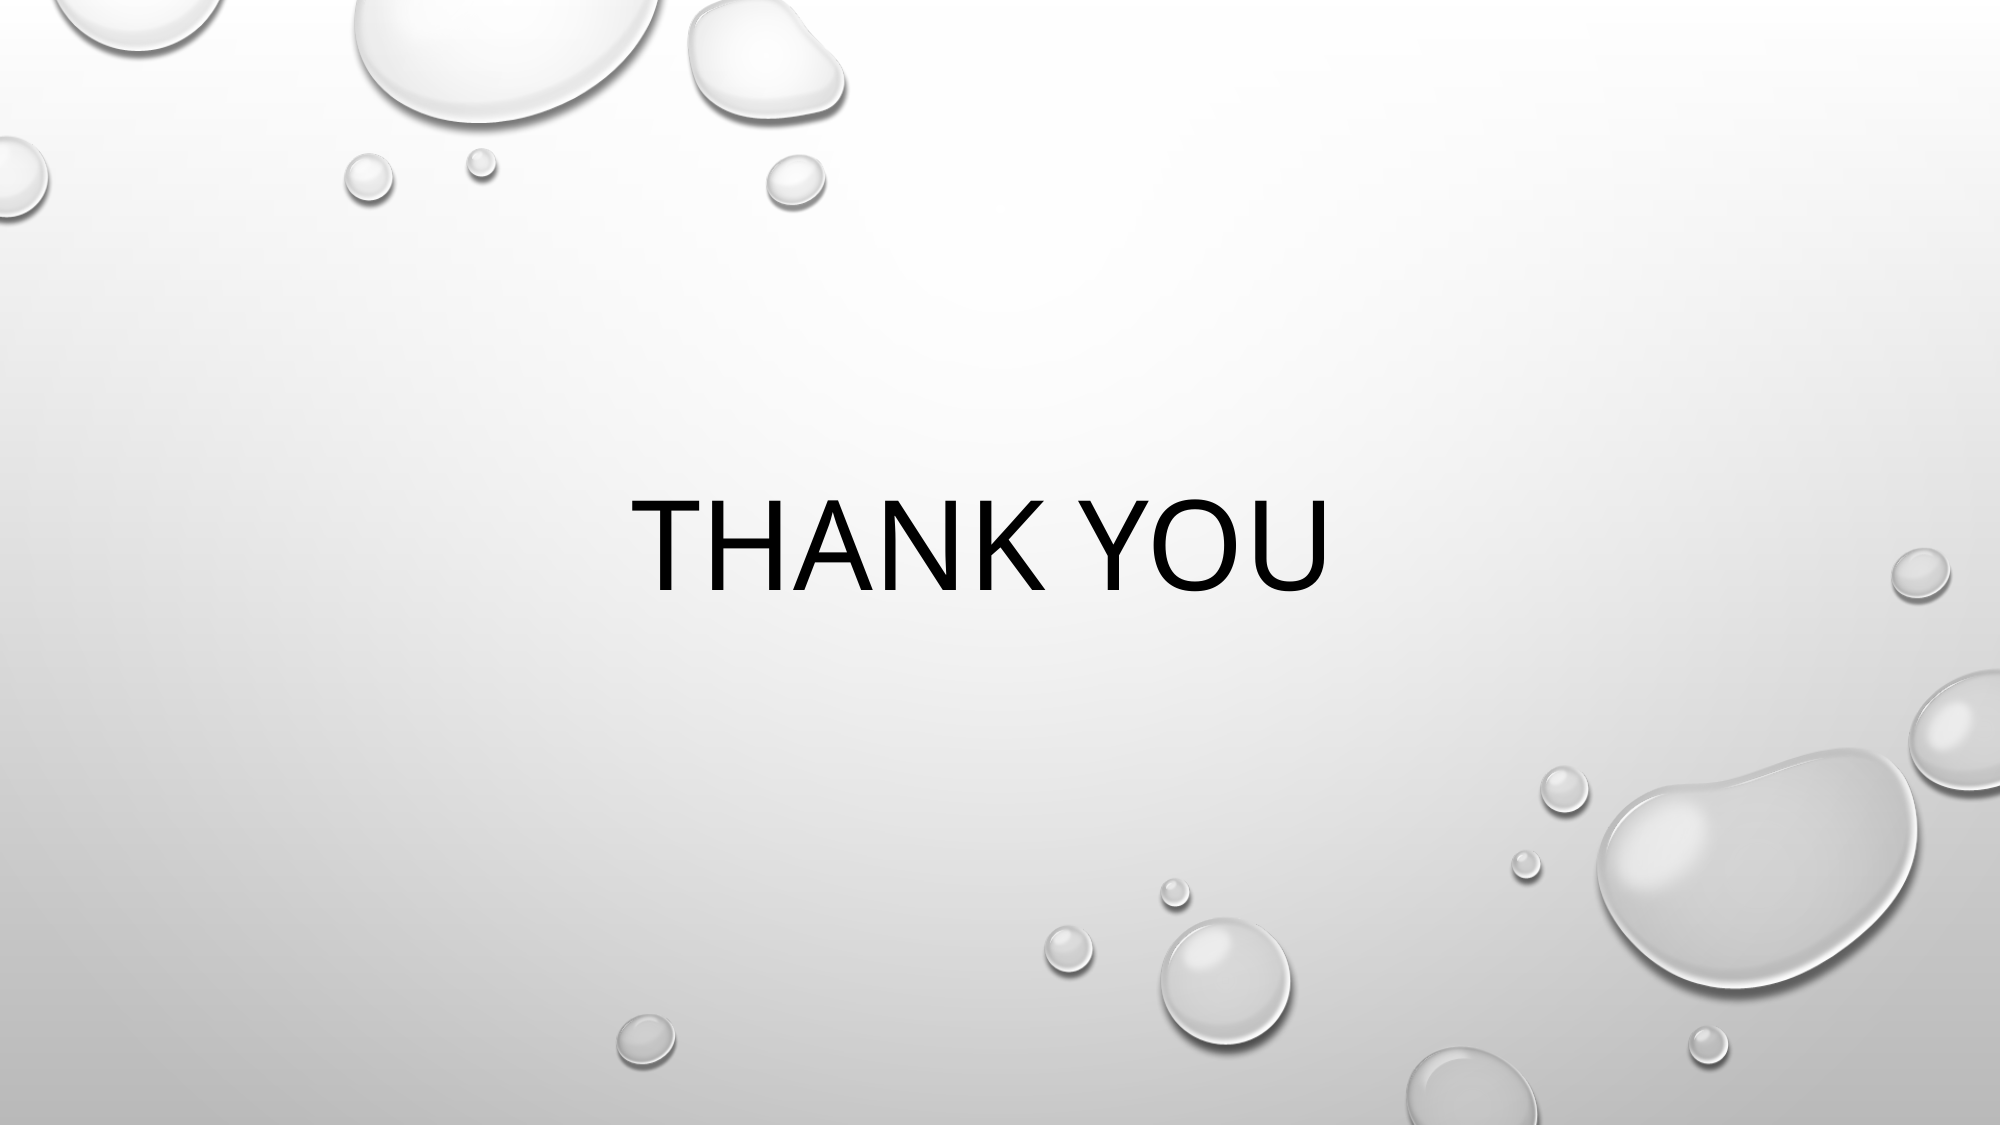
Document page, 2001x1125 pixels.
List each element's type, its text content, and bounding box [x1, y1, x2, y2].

picture [0, 0, 2000, 1125]
title Thank you [287, 213, 1713, 625]
